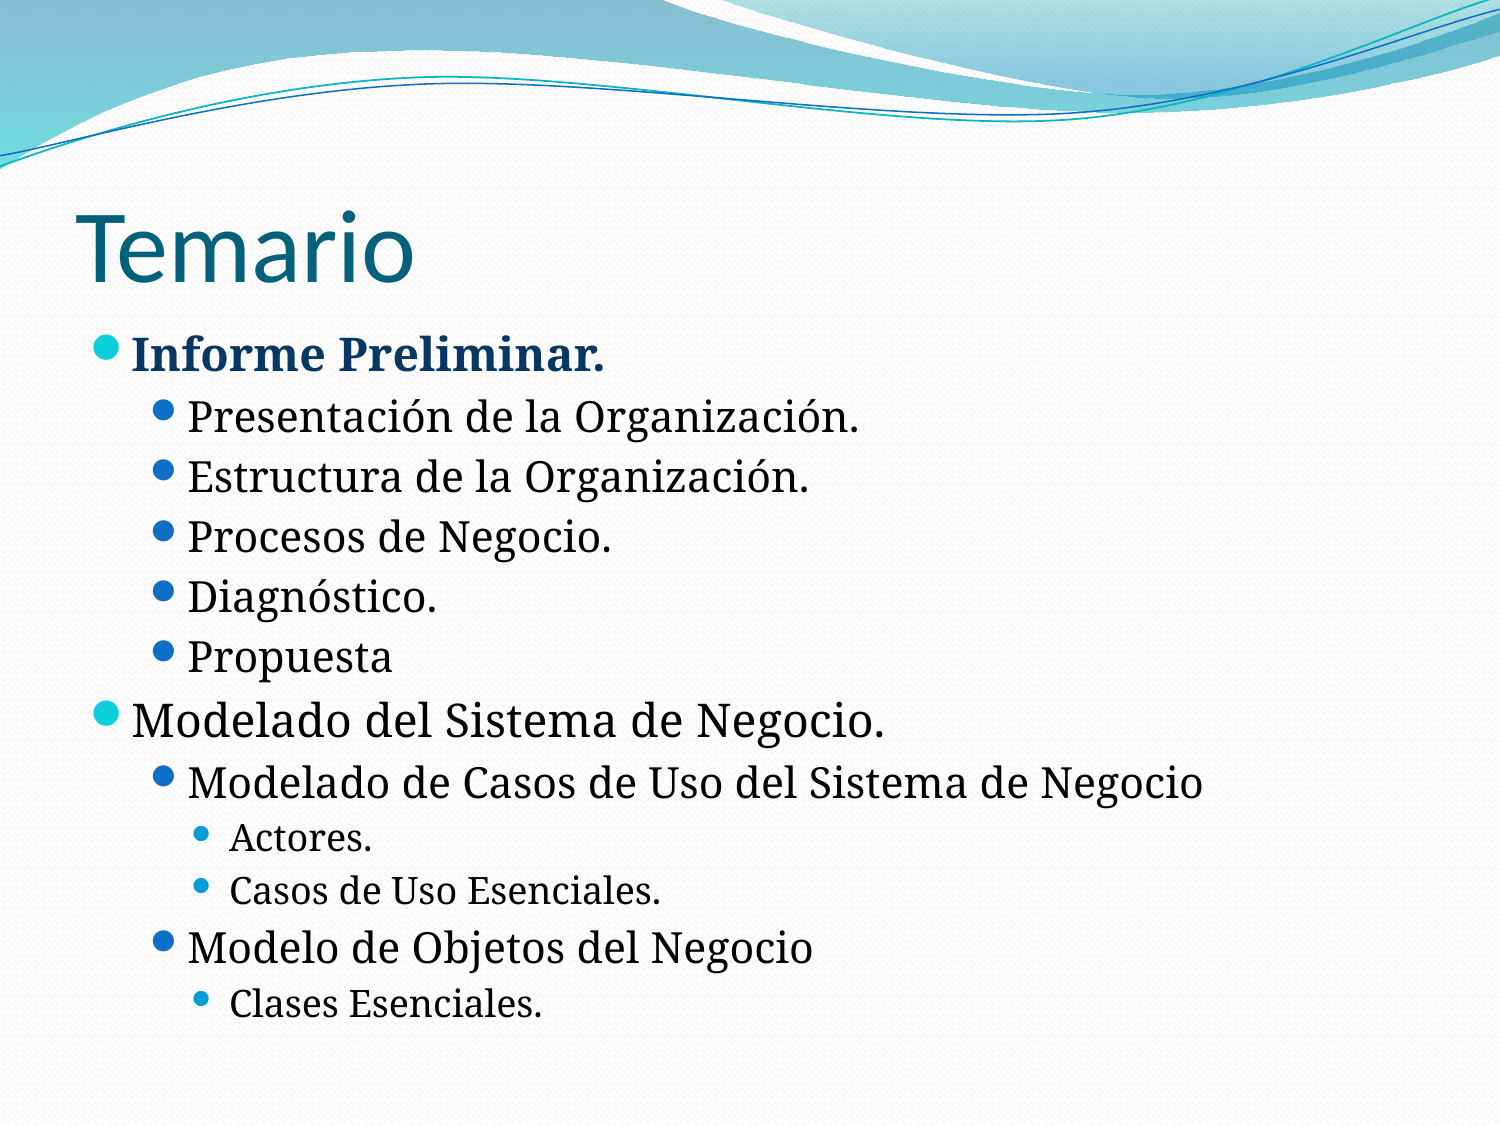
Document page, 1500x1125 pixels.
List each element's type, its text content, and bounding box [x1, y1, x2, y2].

list Informe Preliminar. Presentación de la Organización. Estructura de la Organización. Procesos de Negocio. Diagnóstico. Propuesta Modelado del Sistema de Negocio. Modelado de Casos de Uso del Sistema de Negocio Actores. Casos de Uso Esenciales. Modelo de Objetos del Negocio Clases Esenciales. [75, 317, 1425, 1038]
title Temario [75, 115, 1425, 303]
